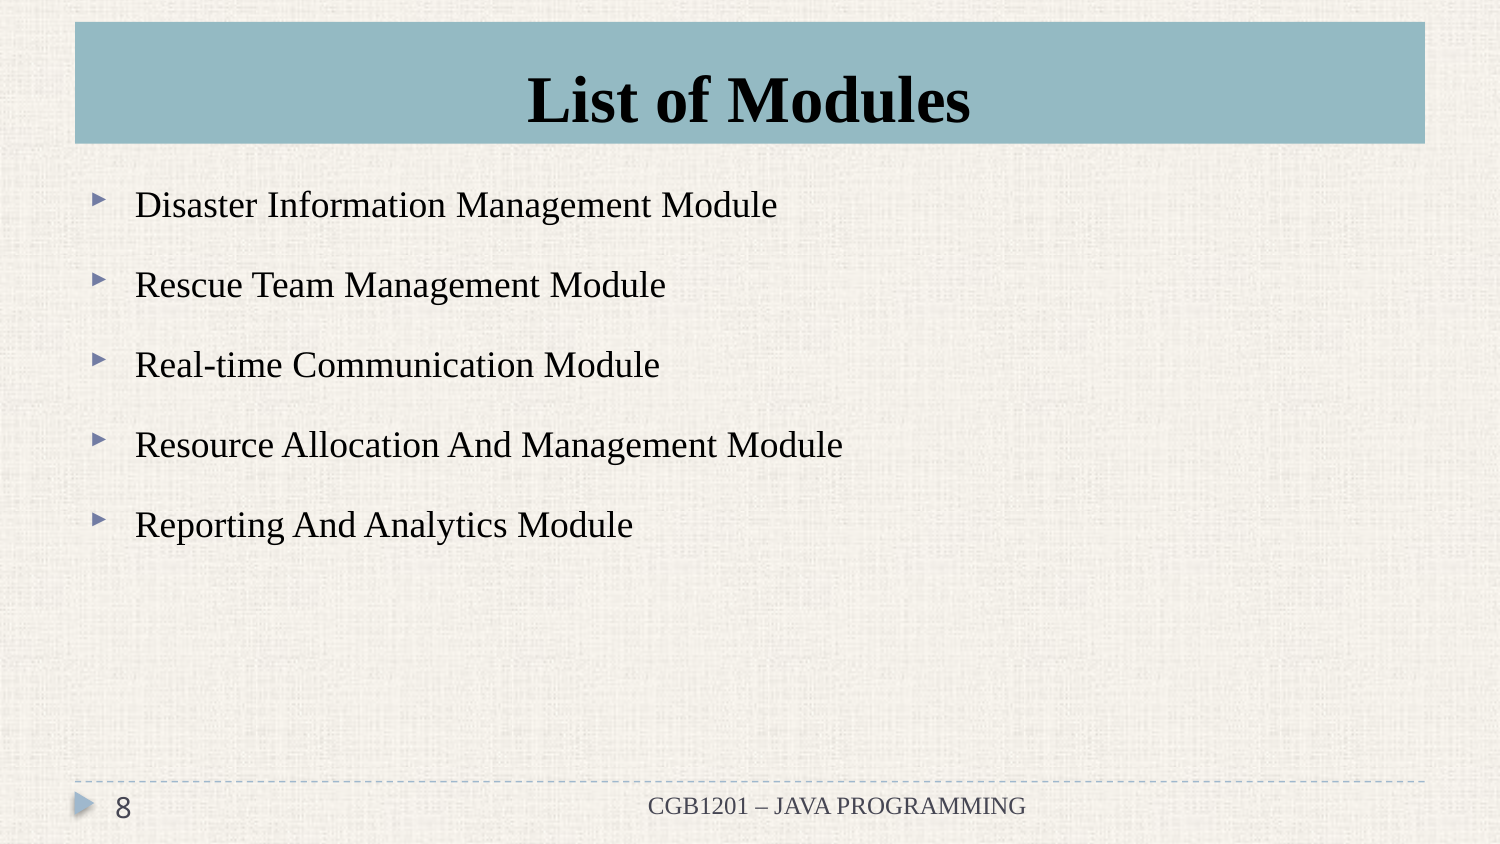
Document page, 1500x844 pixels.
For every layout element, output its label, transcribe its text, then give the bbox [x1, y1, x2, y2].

list Disaster Information Management Module Rescue Team Management Module Real-time Communication Module Resource Allocation And Management Module Reporting And Analytics Module [75, 150, 1425, 758]
title List of Modules [75, 21, 1425, 144]
footer CGB1201 – JAVA PROGRAMMING [512, 782, 1175, 844]
slide_number 8 [100, 782, 426, 827]
